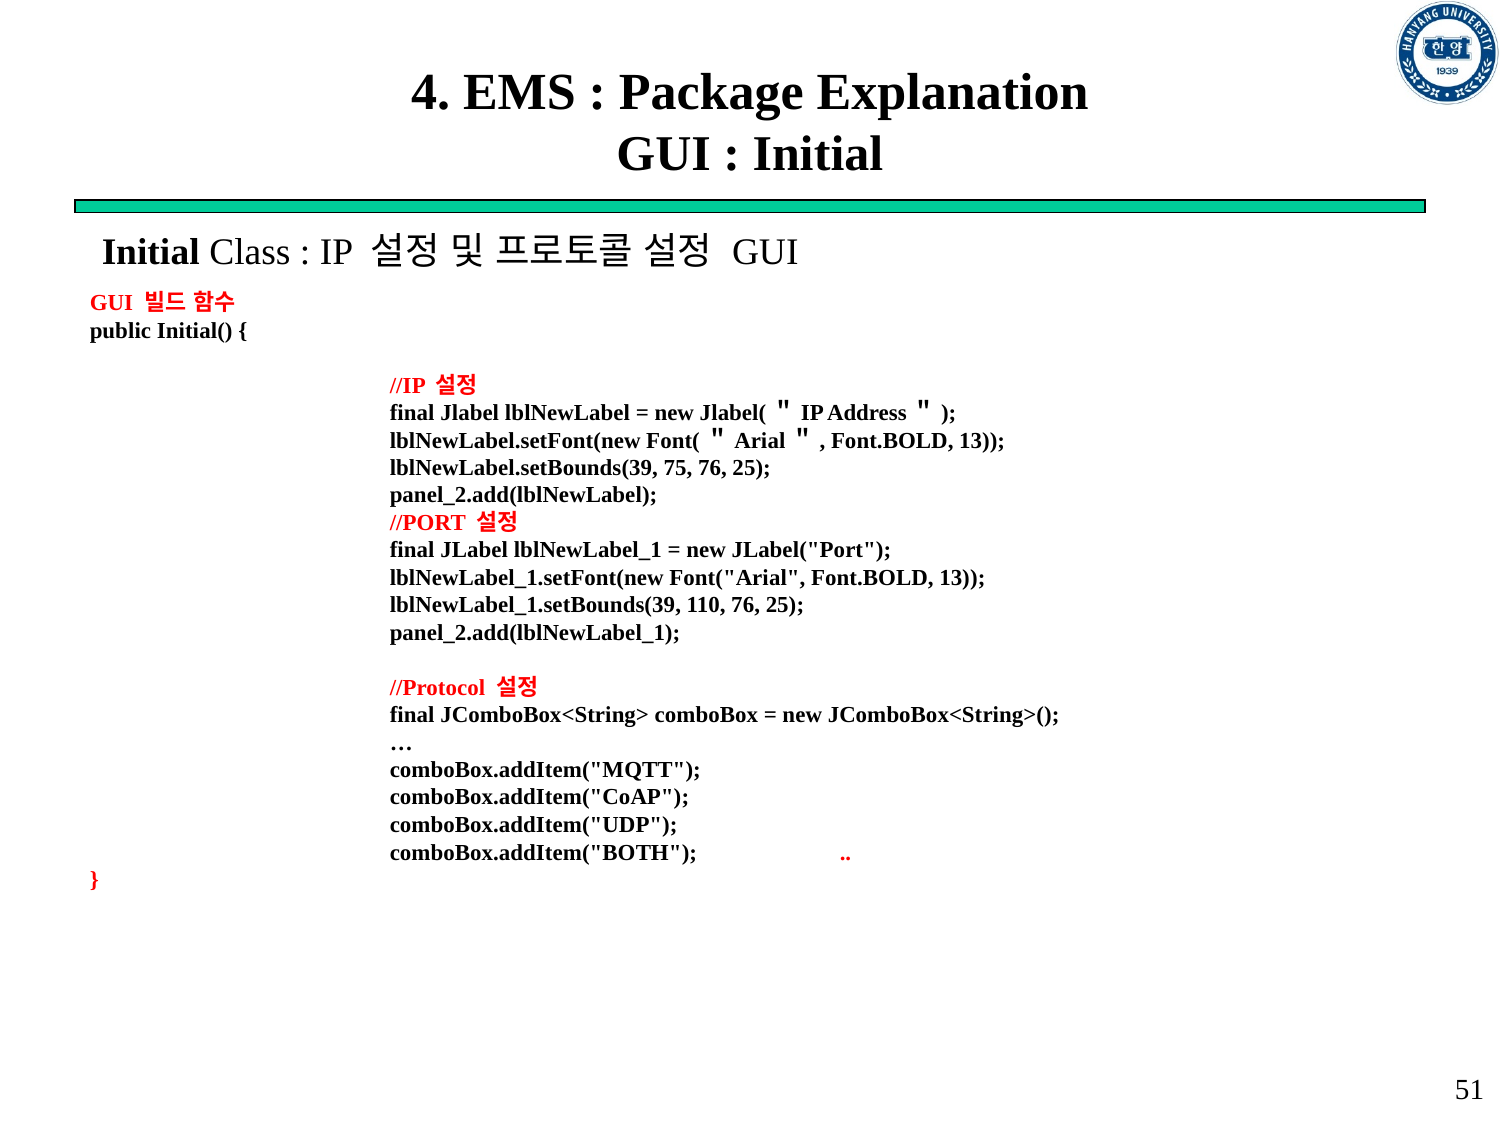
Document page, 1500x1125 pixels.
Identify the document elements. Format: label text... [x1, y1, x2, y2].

picture [1394, 0, 1500, 106]
text_box Initial Class : IP 설정 및 프로토콜 설정 GUI [87, 219, 814, 280]
text_box GUI 빌드 함수 public Initial() { //IP 설정 final Jlabel lblNewLabel = new Jlabel(＂IP Address＂); lblNewLabel.setFont(new Font(＂Arial＂, Font.BOLD, 13)); lblNewLabel.setBounds(39, 75, 76, 25); panel_2.add(lblNewLabel); //PORT 설정 final JLabel lblNewLabel_1 = new JLabel("Port"); lblNewLabel_1.setFont(new Font("Arial", Font.BOLD, 13)); lblNewLabel_1.setBounds(39, 110, 76, 25); panel_2.add(lblNewLabel_1); //Protocol 설정 final JComboBox<String> comboBox = new JComboBox<String>(); … comboBox.addItem("MQTT"); comboBox.addItem("CoAP"); comboBox.addItem("UDP"); comboBox.addItem("BOTH"); .. } [74, 280, 1425, 900]
slide_number 51 [1186, 1062, 1500, 1125]
title 4. EMS : Package Explanation GUI : Initial [75, 50, 1425, 188]
